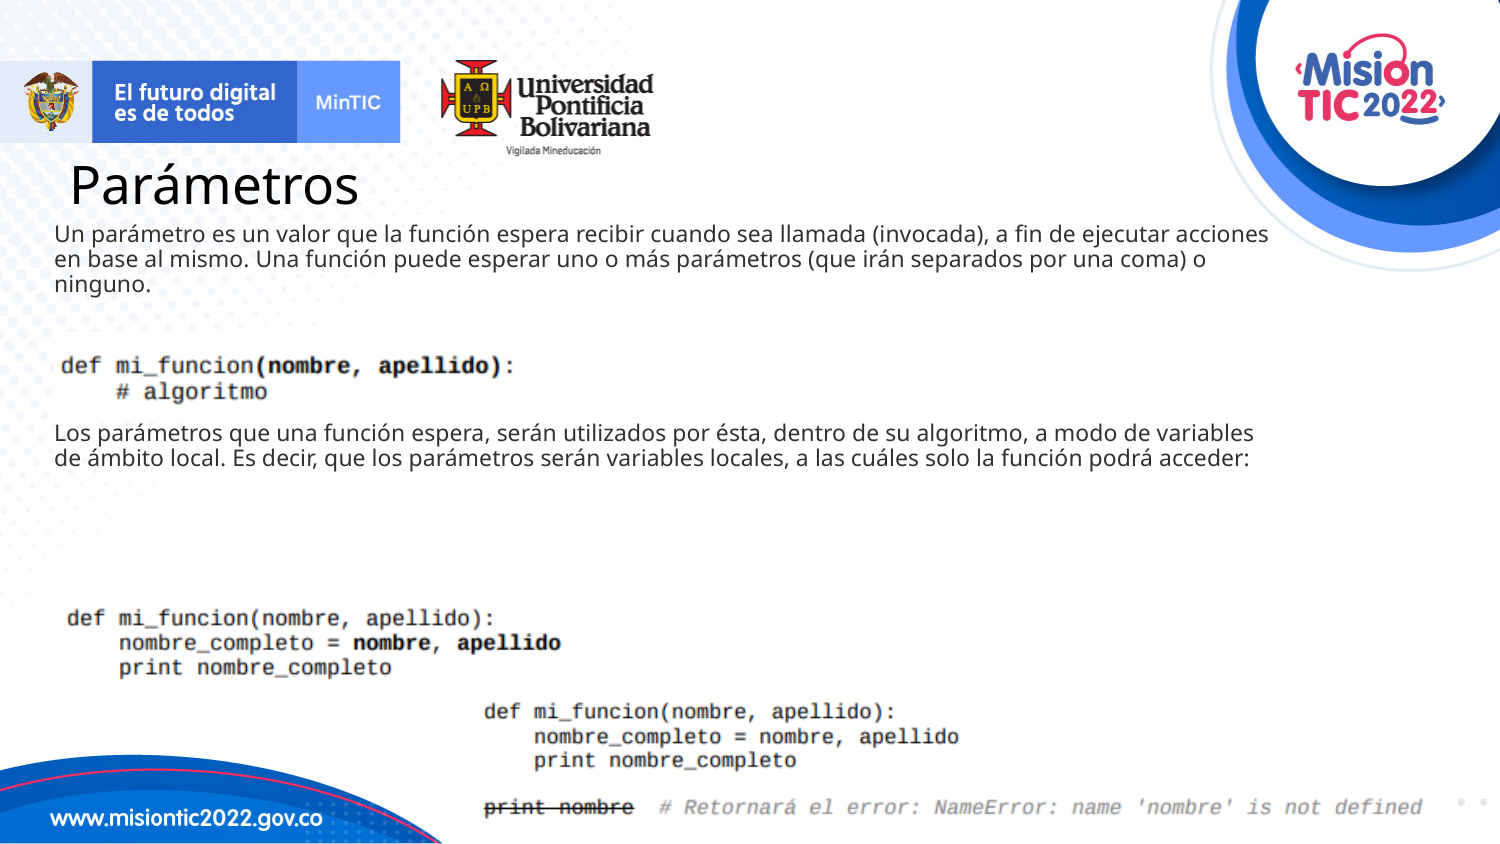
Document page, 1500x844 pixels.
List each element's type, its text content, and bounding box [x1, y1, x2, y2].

title Parámetros [54, 143, 1317, 231]
picture [0, 0, 1500, 844]
list Un parámetro es un valor que la función espera recibir cuando sea llamada (invocada), a fin de ejecutar acciones en base al mismo. Una función puede esperar uno o más parámetros (que irán separados por una coma) o ninguno. Los parámetros que una función espera, serán utilizados por ésta, dentro de su algoritmo, a modo de variables de ámbito local. Es decir, que los parámetros serán variables locales, a las cuáles solo la función podrá acceder: [39, 207, 1301, 748]
